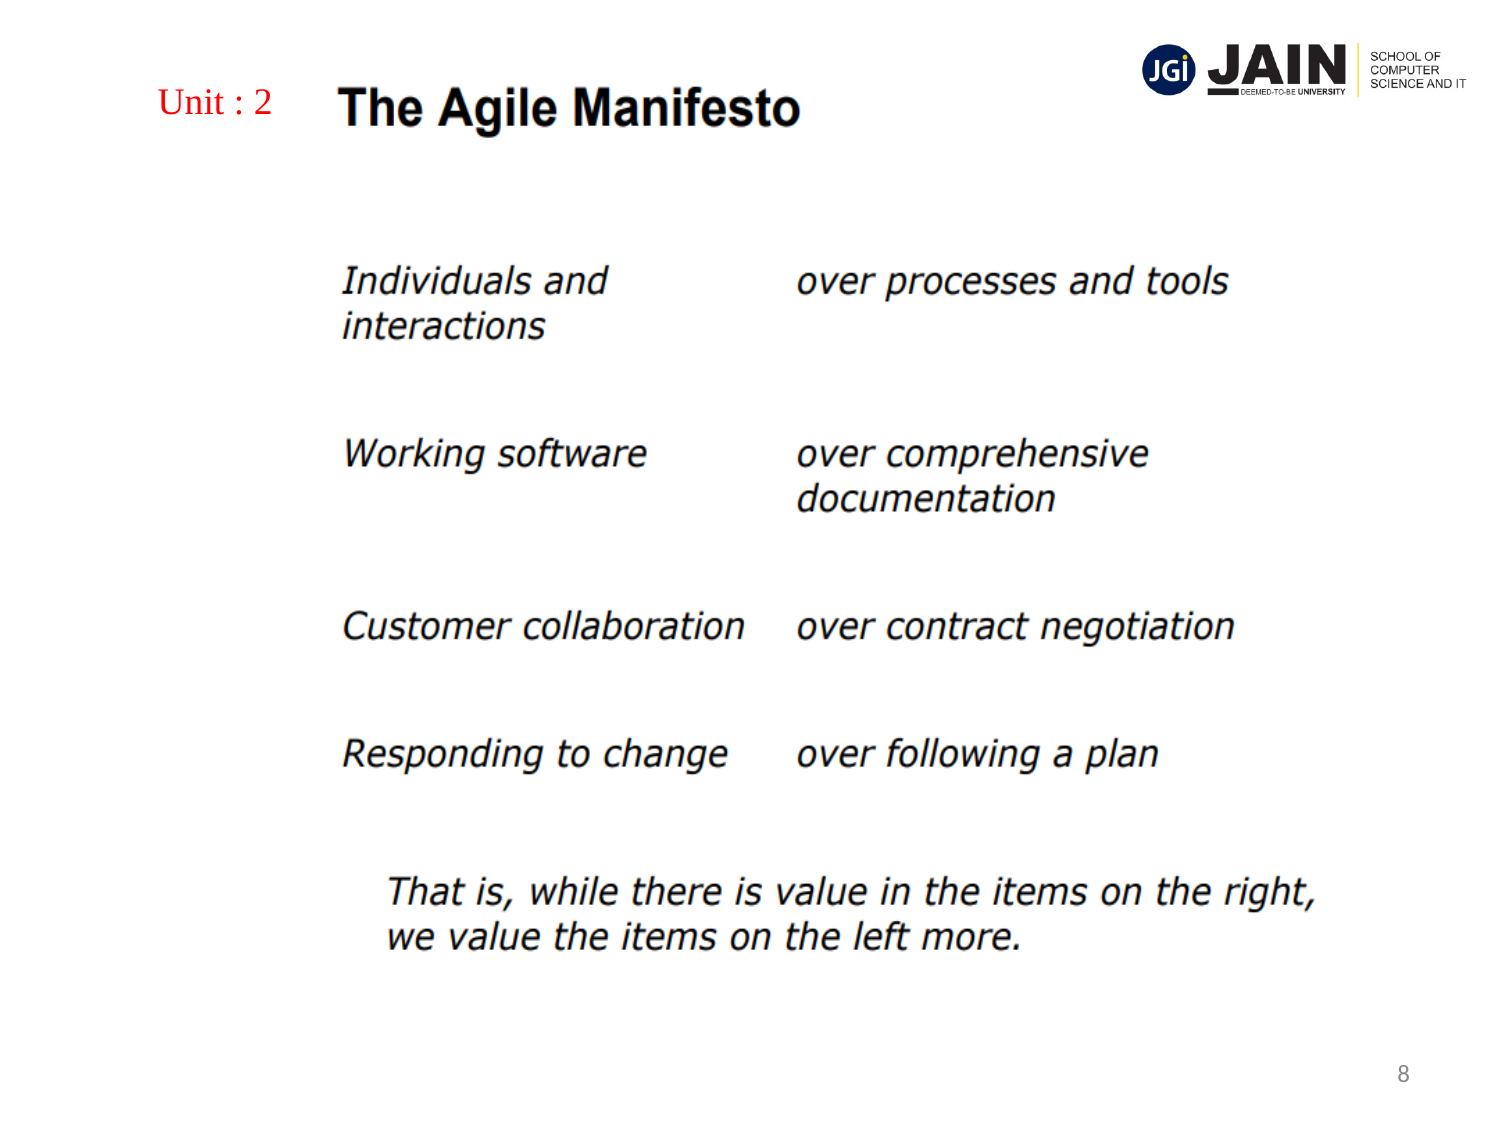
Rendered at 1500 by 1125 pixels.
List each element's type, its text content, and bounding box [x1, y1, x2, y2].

slide_number 8 [1074, 1042, 1425, 1103]
picture [1137, 37, 1476, 103]
title Unit : 2 [46, 54, 298, 146]
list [300, 53, 1387, 989]
